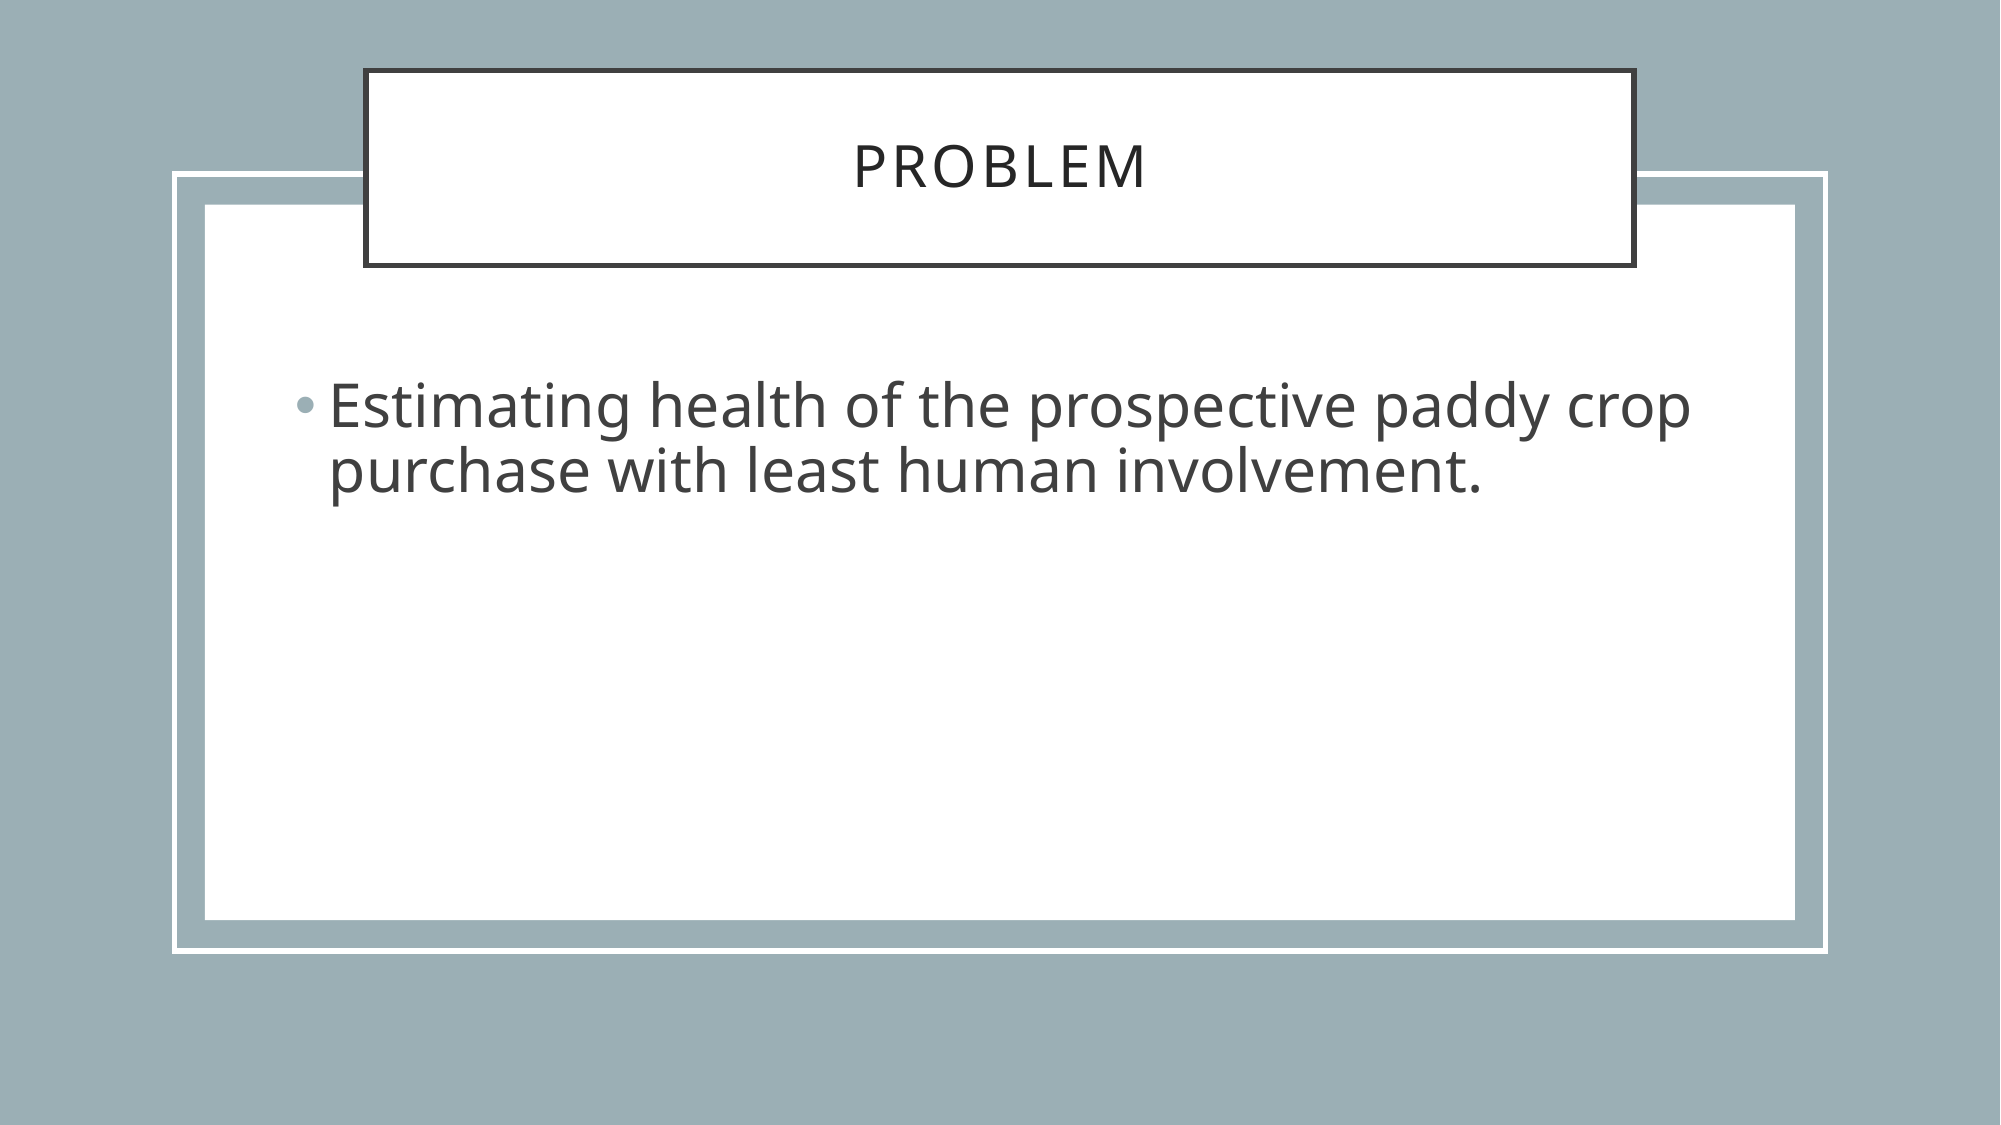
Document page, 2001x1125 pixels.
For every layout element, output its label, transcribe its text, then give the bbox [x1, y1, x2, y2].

list Estimating health of the prospective paddy crop purchase with least human involvement. [279, 367, 1721, 563]
text_box [0, 0, 2000, 1125]
title Problem [363, 68, 1637, 268]
text_box [173, 173, 1827, 952]
